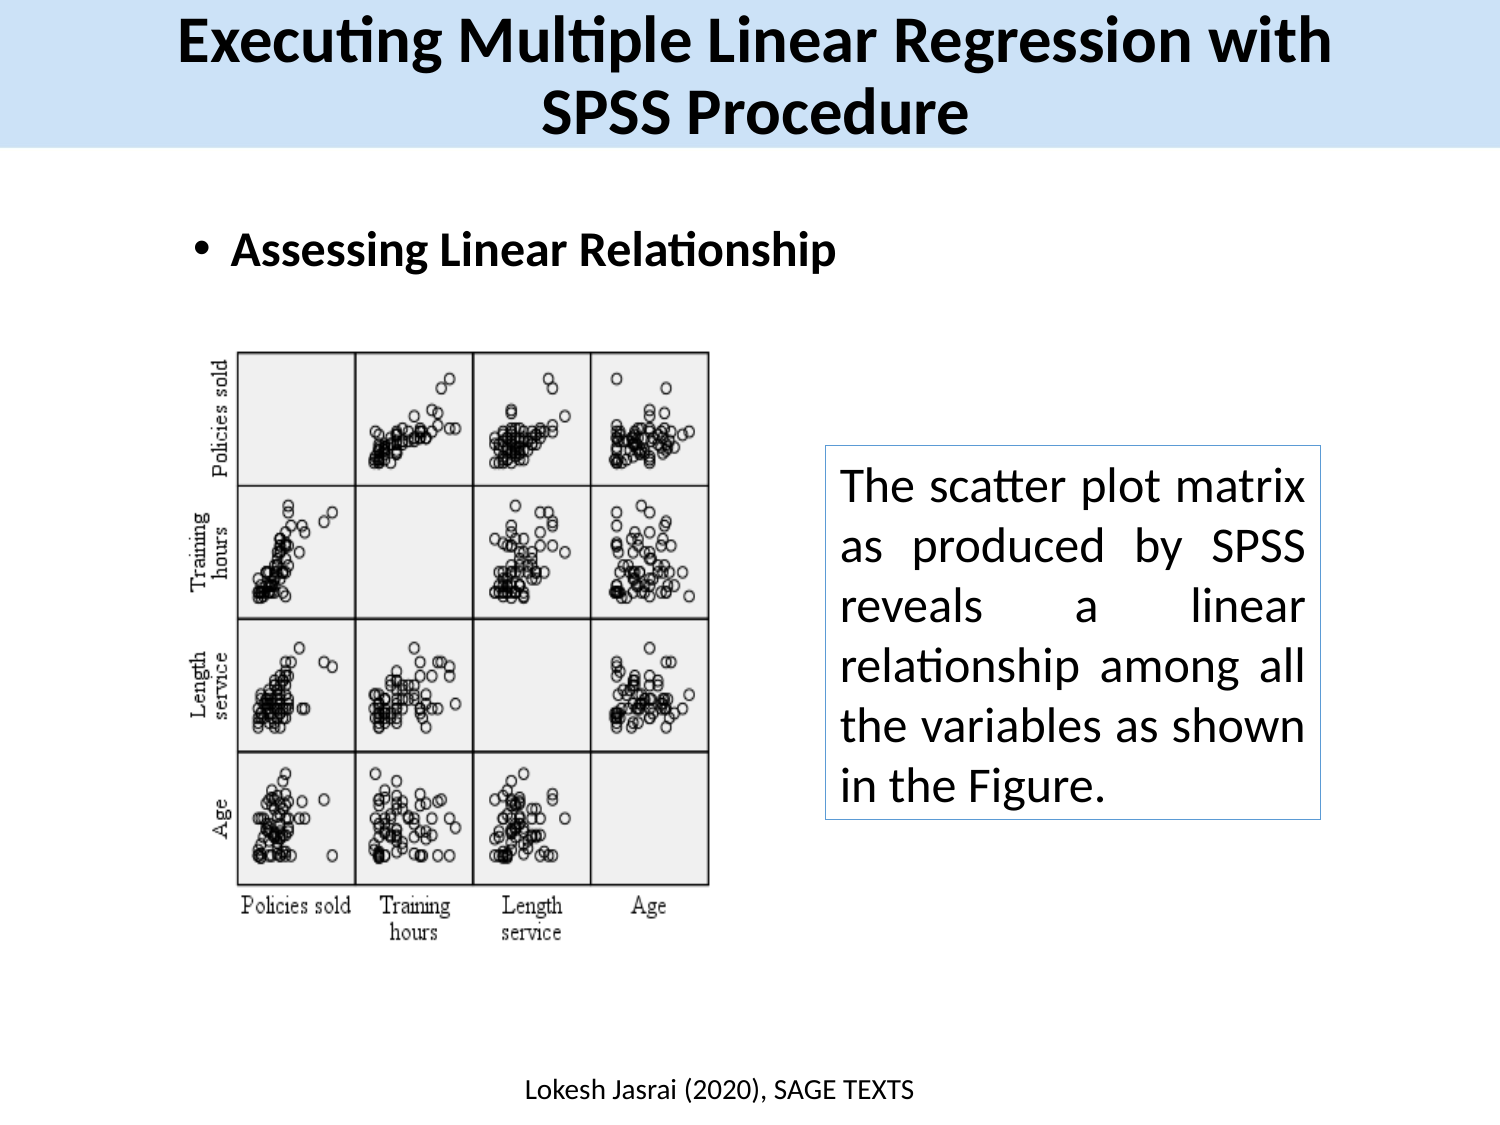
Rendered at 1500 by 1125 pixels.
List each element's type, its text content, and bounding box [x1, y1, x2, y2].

footer Lokesh Jasrai (2020), SAGE TEXTS [452, 1063, 988, 1124]
text_box Assessing Linear Relationship [178, 215, 1291, 294]
text_box Executing Multiple Linear Regression with SPSS Procedure [125, 0, 1387, 142]
picture [0, 0, 1500, 1125]
text_box The scatter plot matrix as produced by SPSS reveals a linear relationship among all the variables as shown in the Figure. [825, 445, 1321, 820]
